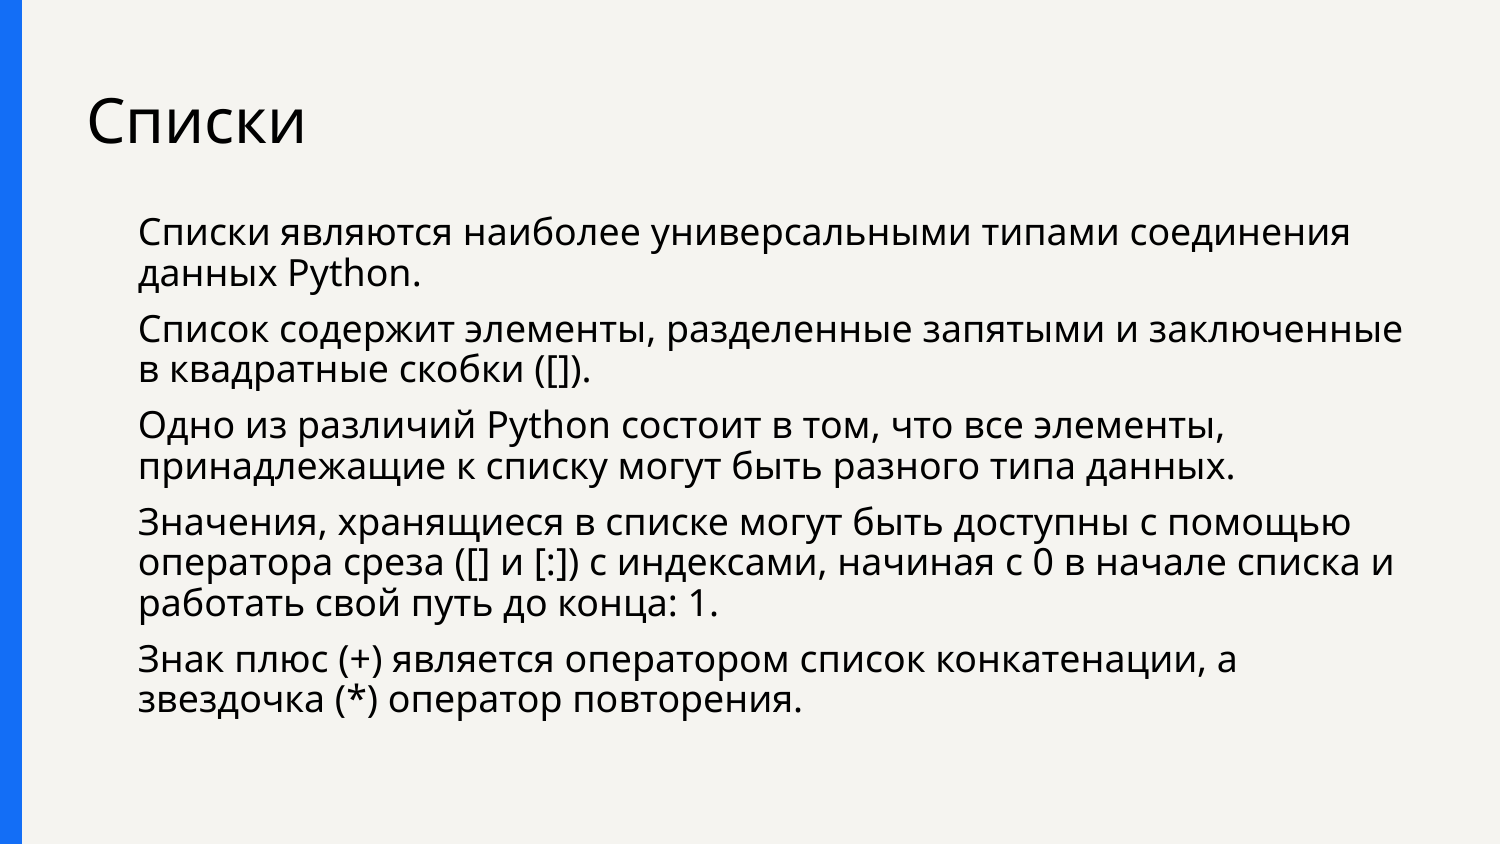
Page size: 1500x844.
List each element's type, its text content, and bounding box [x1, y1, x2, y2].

subtitle Списки являются наиболее универсальными типами соединения данных Python. Список содержит элементы, разделенные запятыми и заключенные в квадратные скобки ([]). Одно из различий Python состоит в том, что все элементы, принадлежащие к списку могут быть разного типа данных. Значения, хранящиеся в списке могут быть доступны с помощью оператора среза ([] и [:]) с индексами, начиная с 0 в начале списка и работать свой путь до конца: 1. Знак плюс (+) является оператором список конкатенации, а звездочка (*) оператор повторения. [104, 198, 1429, 793]
text_box [0, 0, 22, 844]
title Списки [71, 66, 1169, 220]
